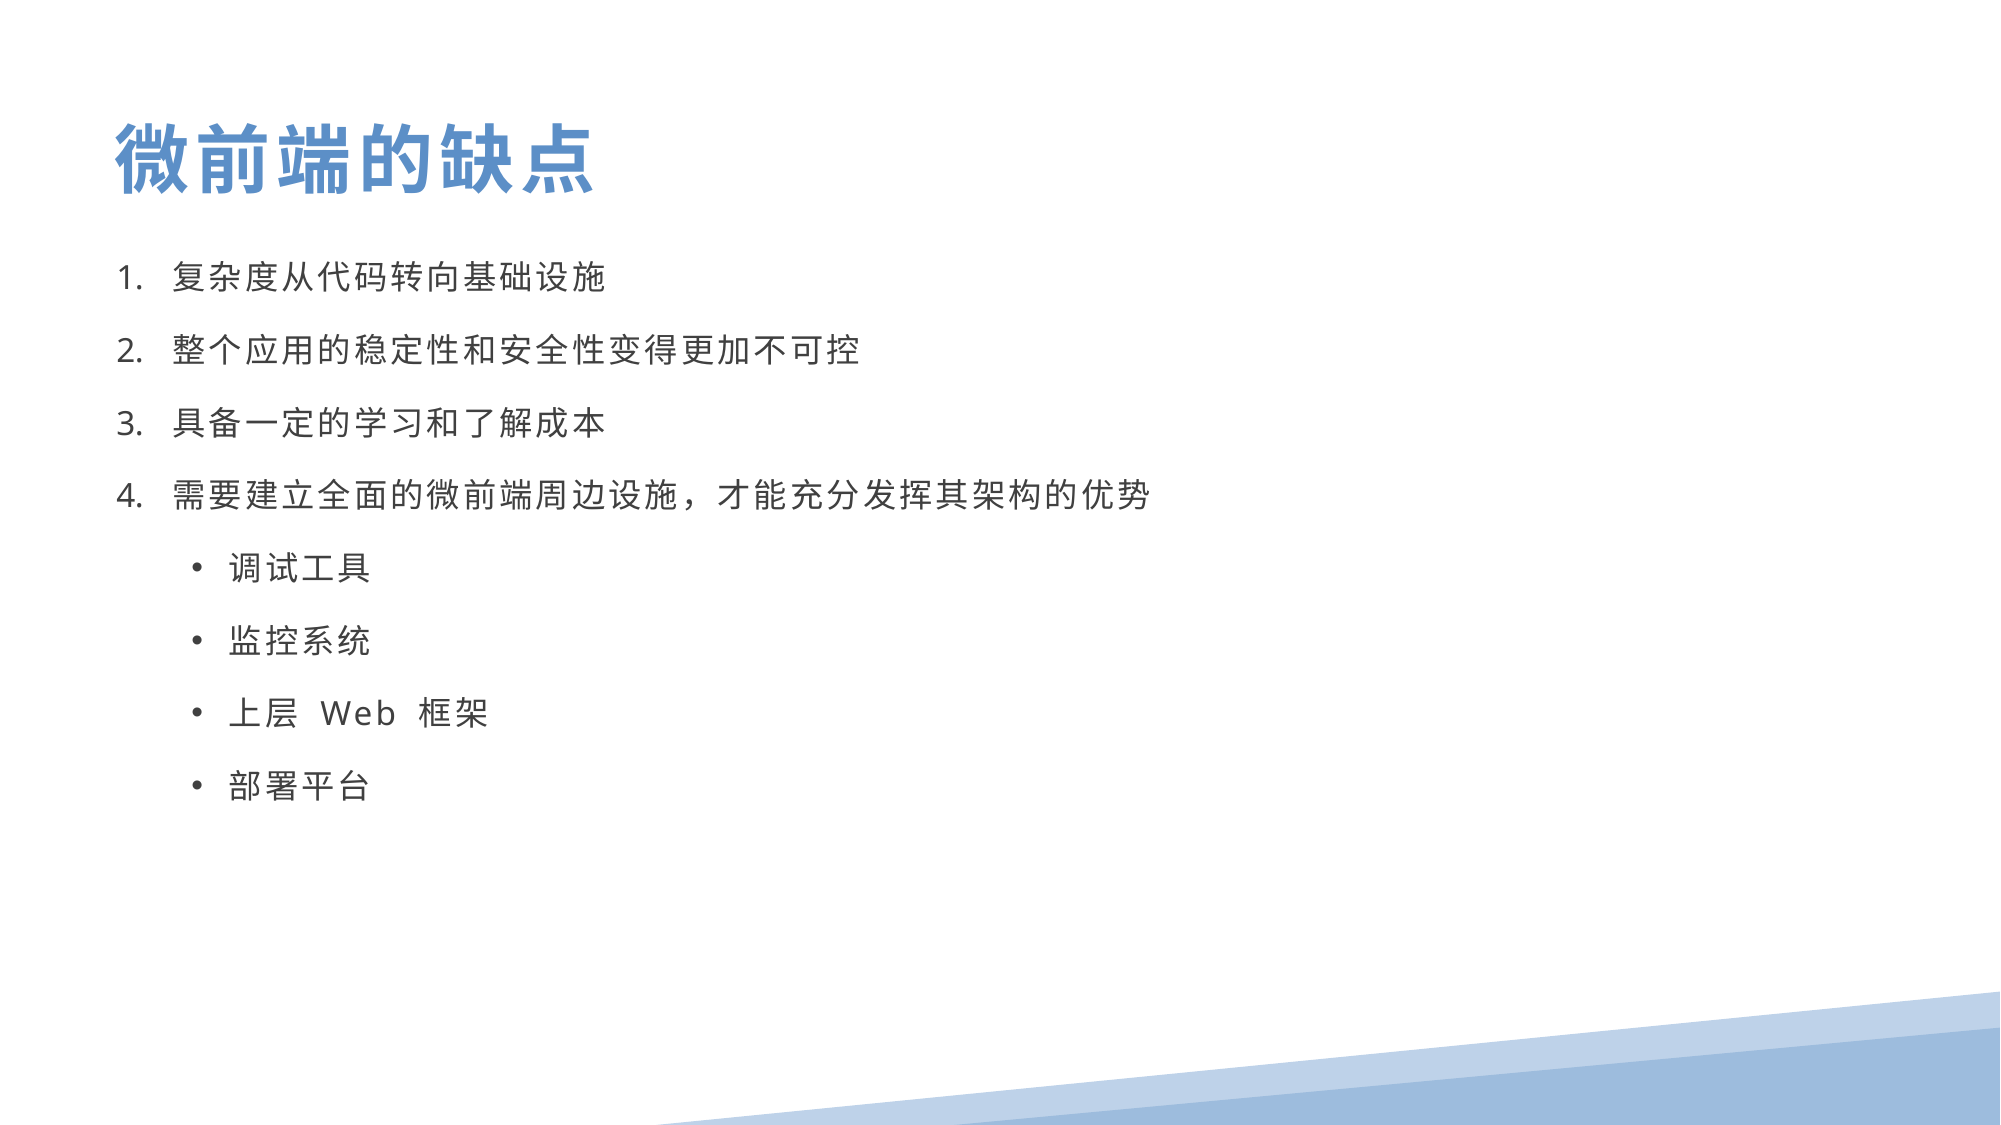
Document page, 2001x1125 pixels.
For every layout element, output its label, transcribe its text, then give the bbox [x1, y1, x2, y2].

list 复杂度从代码转向基础设施 整个应用的稳定性和安全性变得更加不可控 具备一定的学习和了解成本 需要建立全面的微前端周边设施，才能充分发挥其架构的优势 调试工具 监控系统 上层 Web 框架 部署平台 [99, 244, 1900, 1026]
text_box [656, 991, 2000, 1125]
title 微前端的缺点 [99, 99, 1900, 216]
